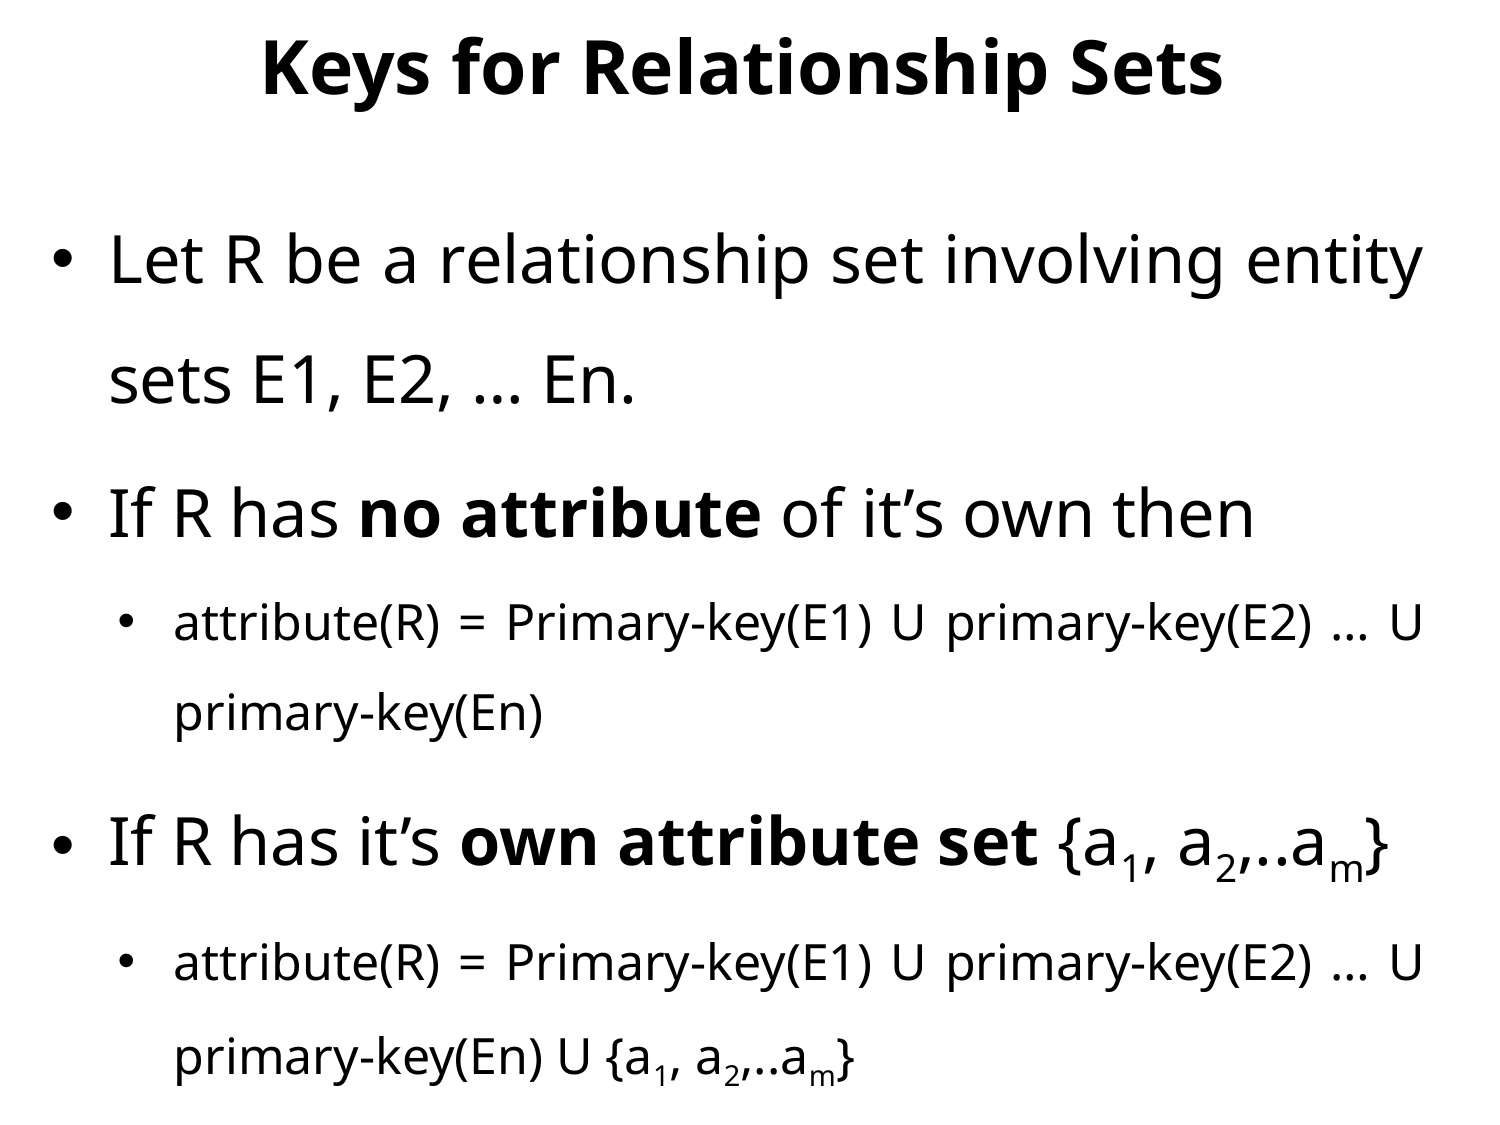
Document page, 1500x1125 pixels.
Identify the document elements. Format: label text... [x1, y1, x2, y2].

list Let R be a relationship set involving entity sets E1, E2, … En. If R has no attribute of it’s own then attribute(R) = Primary-key(E1) U primary-key(E2) … U primary-key(En) If R has it’s own attribute set {a1, a2,..am} attribute(R) = Primary-key(E1) U primary-key(E2) … U primary-key(En) U {a1, a2,..am} [36, 169, 1441, 981]
title Keys for Relationship Sets [67, 0, 1418, 129]
